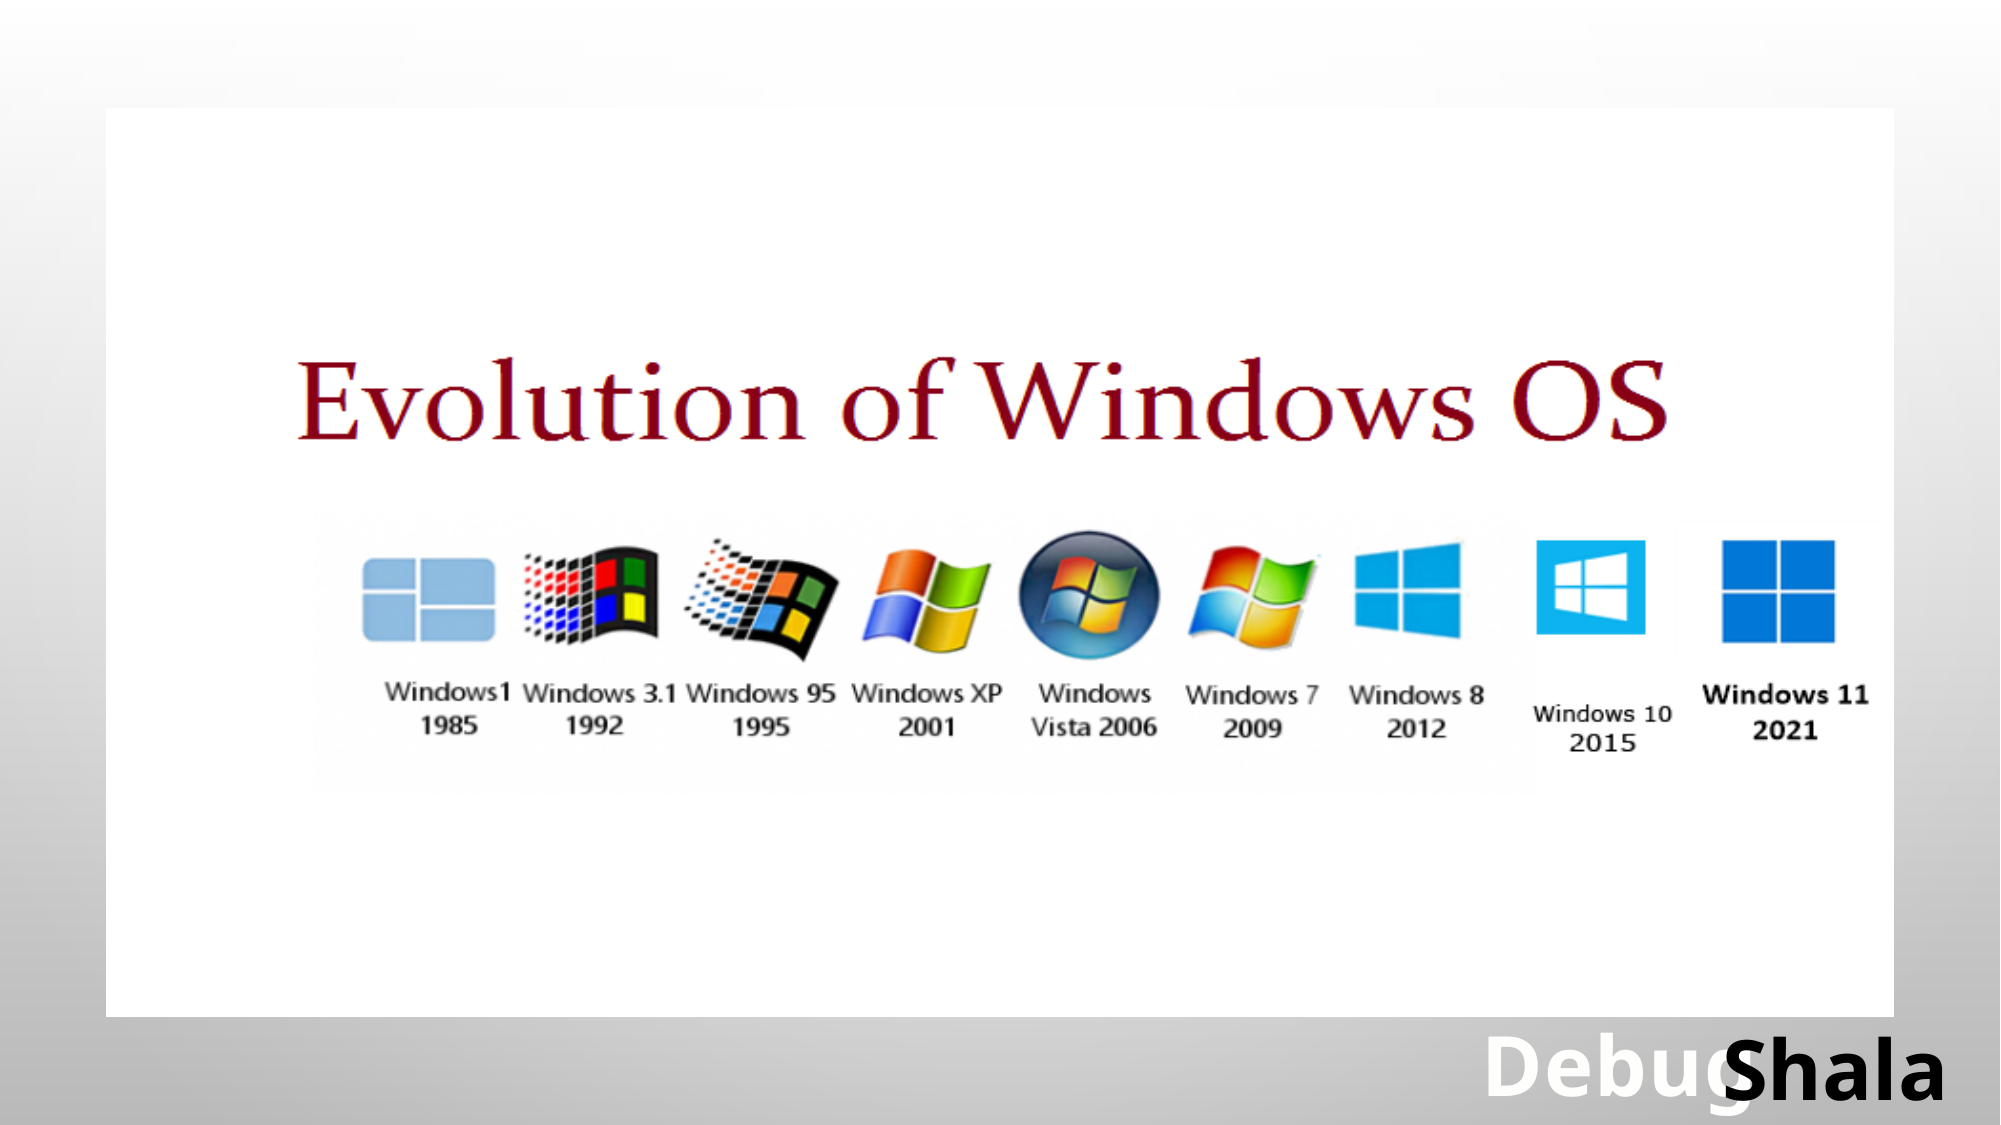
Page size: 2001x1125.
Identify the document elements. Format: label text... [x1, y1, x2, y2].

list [106, 108, 1894, 1017]
text_box Debug [1466, 1026, 1690, 1121]
text_box Shala [1690, 1005, 2000, 1125]
picture [0, 0, 2000, 1125]
